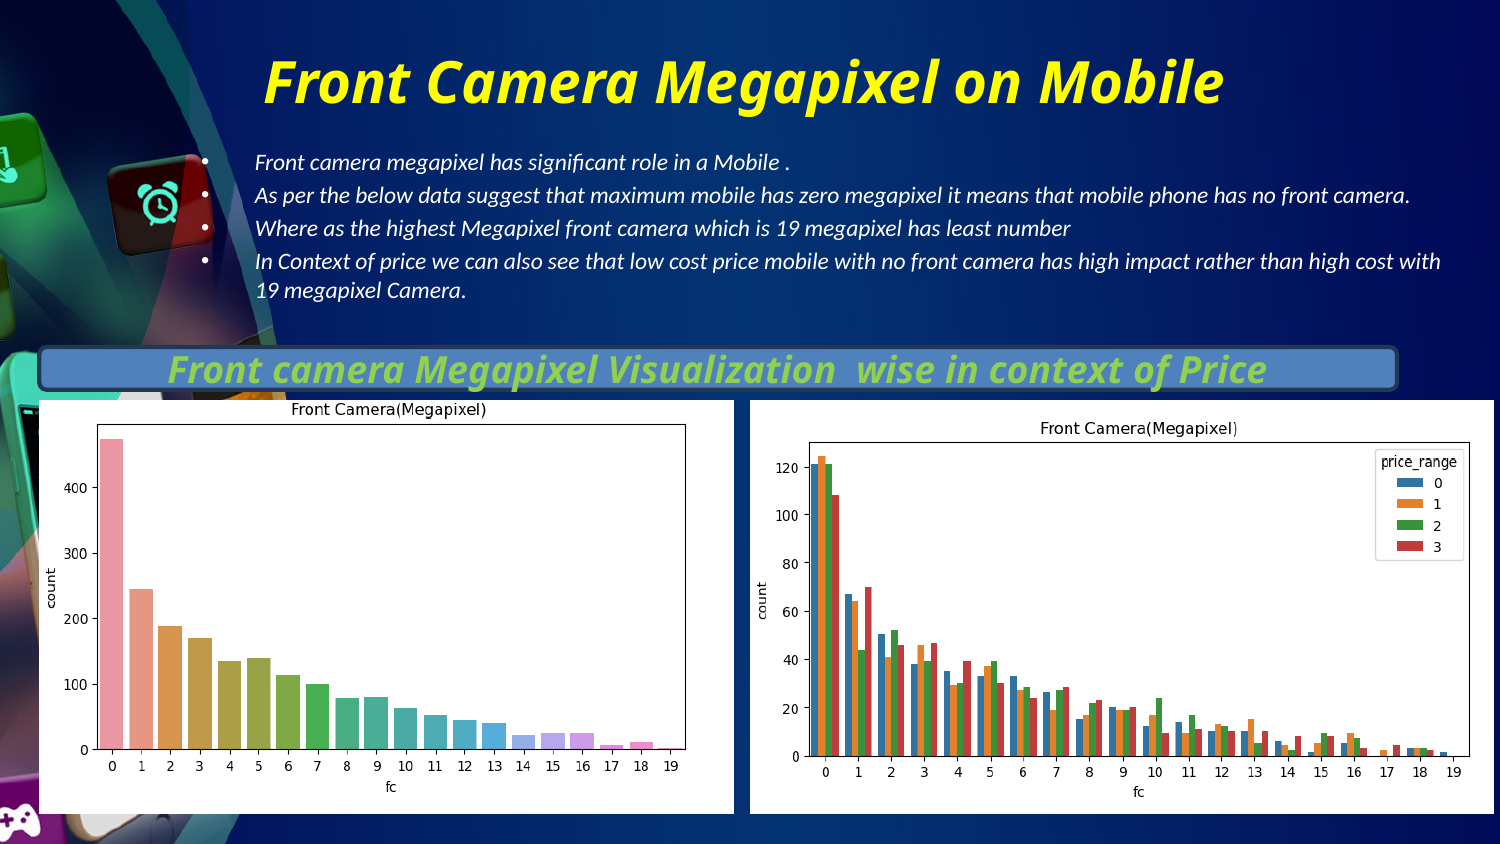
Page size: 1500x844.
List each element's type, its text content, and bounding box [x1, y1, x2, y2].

list Front camera megapixel has significant role in a Mobile . As per the below data suggest that maximum mobile has zero megapixel it means that mobile phone has no front camera. Where as the highest Megapixel front camera which is 19 megapixel has least number In Context of price we can also see that low cost price mobile with no front camera has high impact rather than high cost with 19 megapixel Camera. [186, 139, 1465, 319]
title Front Camera Megapixel on Mobile [24, 20, 1465, 140]
text_box Front camera Megapixel Visualization wise in context of Price [37, 344, 1400, 392]
picture [0, 0, 1500, 844]
